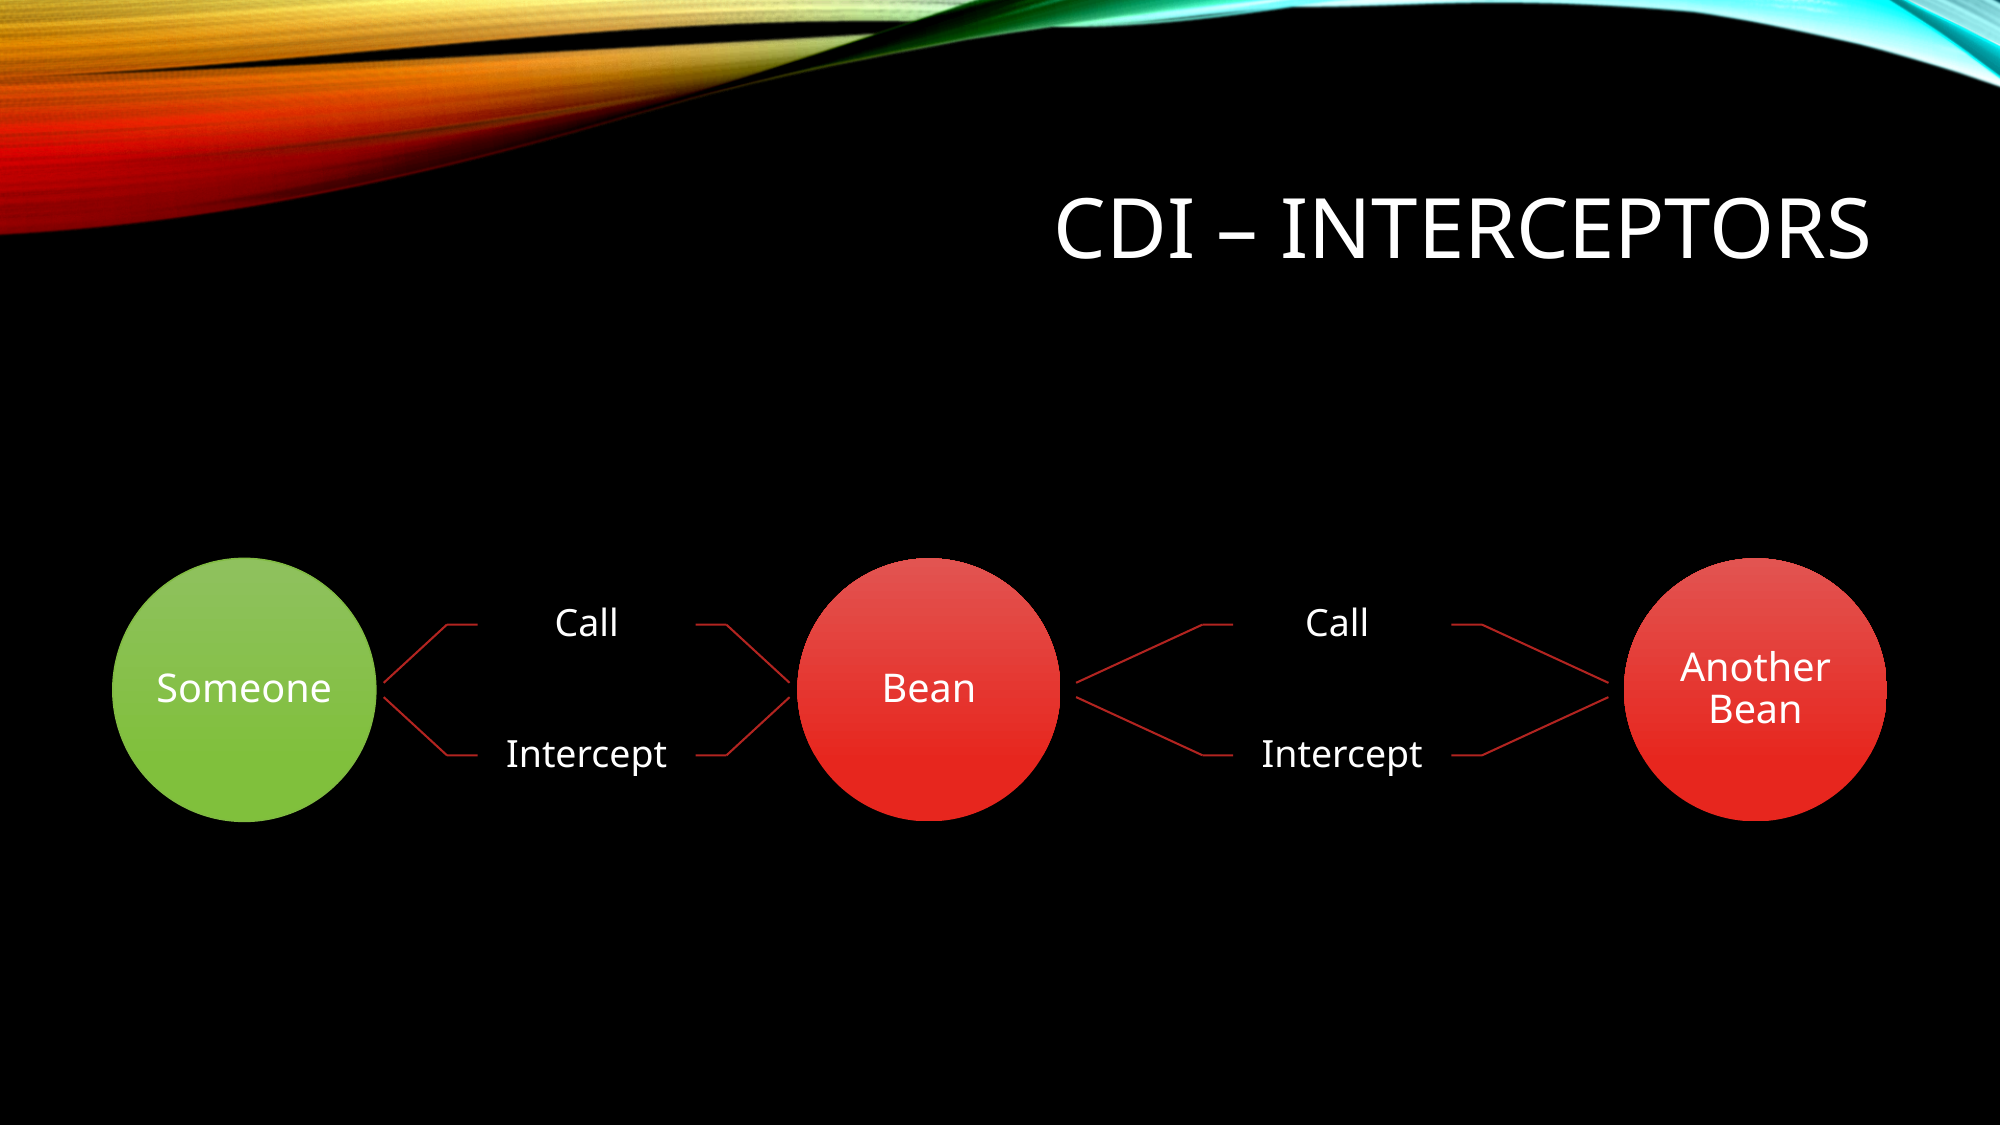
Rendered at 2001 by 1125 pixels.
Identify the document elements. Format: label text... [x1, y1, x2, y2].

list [112, 359, 1888, 1021]
picture [0, 0, 2000, 237]
title CDI – INTERCEPTORS [275, 125, 1888, 338]
